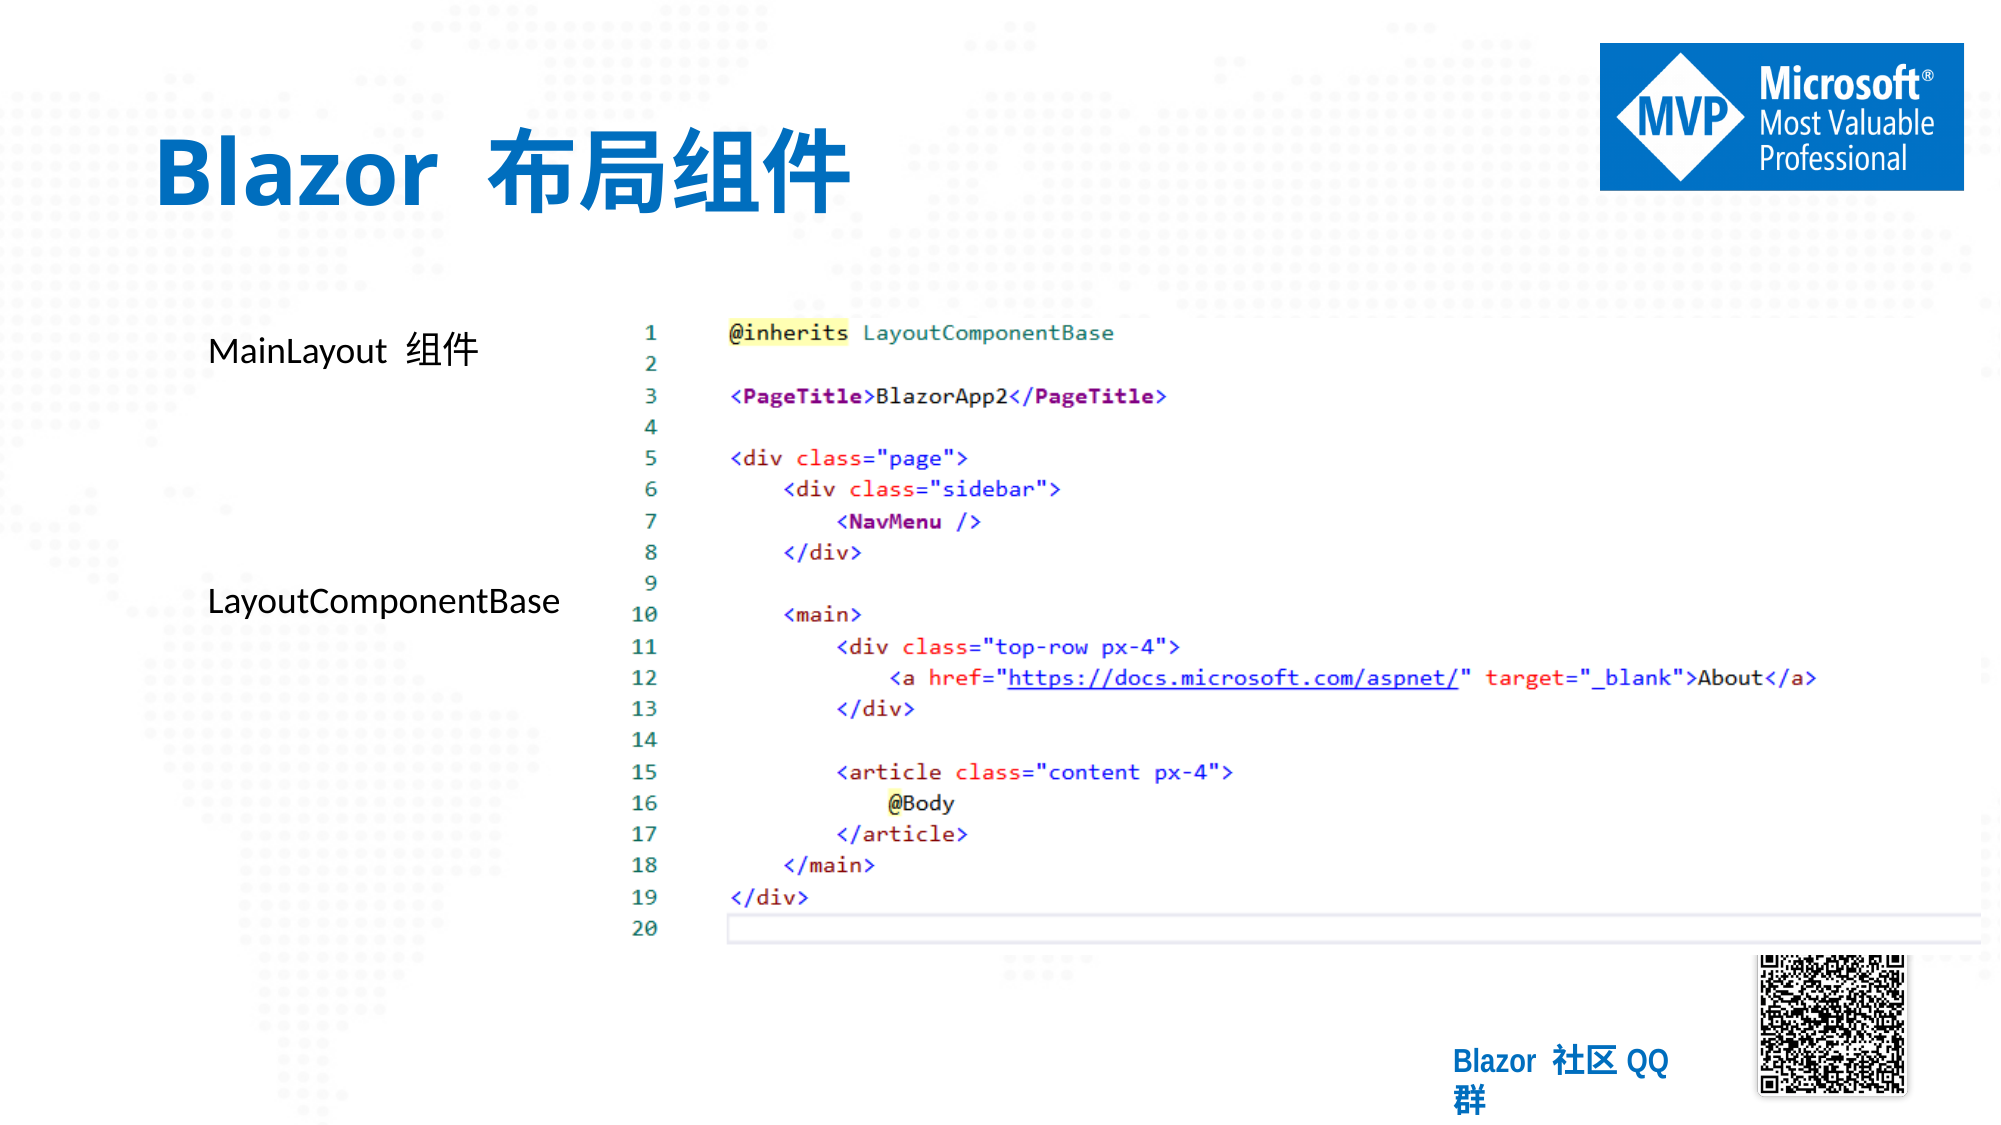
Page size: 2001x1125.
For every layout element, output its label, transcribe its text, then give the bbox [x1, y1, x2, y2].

text_box MainLayout 组件 [193, 318, 593, 379]
title Blazor 布局组件 [137, 59, 1863, 278]
picture [593, 318, 1981, 1104]
picture [1600, 43, 1965, 191]
text_box LayoutComponentBase [193, 568, 593, 629]
